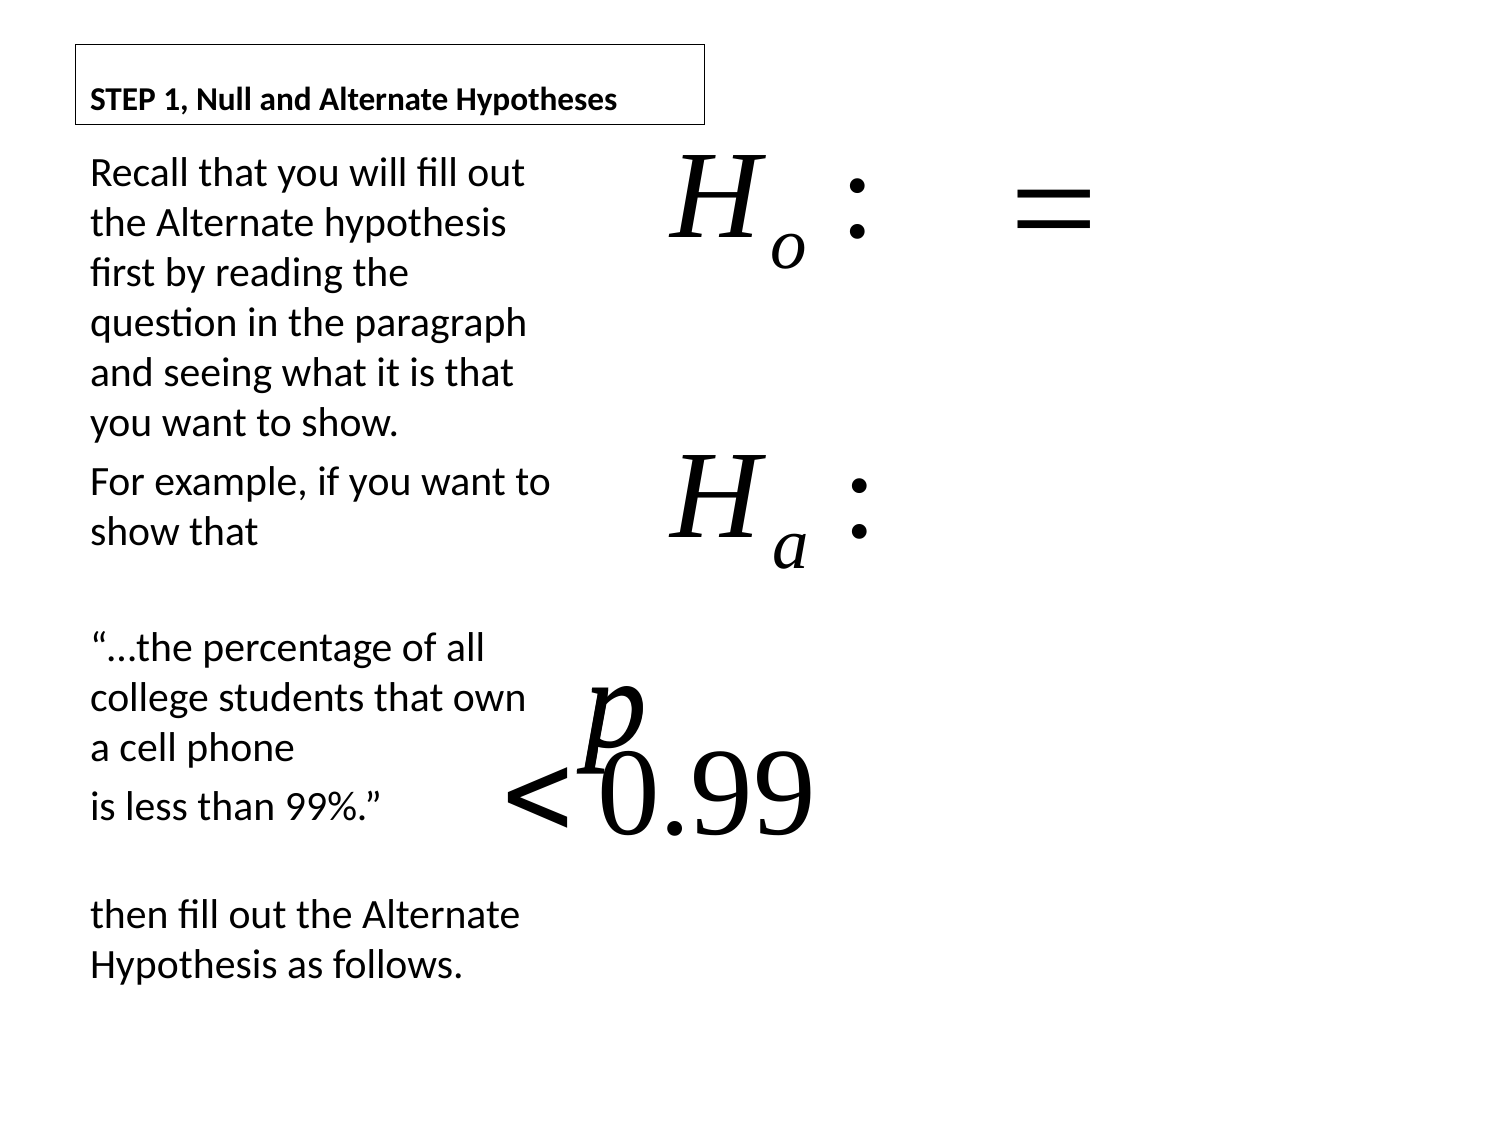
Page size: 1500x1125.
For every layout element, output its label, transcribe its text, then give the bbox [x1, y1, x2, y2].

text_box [549, 664, 676, 801]
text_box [647, 412, 888, 601]
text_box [647, 111, 888, 301]
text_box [984, 172, 1101, 257]
title STEP 1, Null and Alternate Hypotheses [75, 44, 705, 125]
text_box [484, 719, 839, 866]
list Recall that you will fill out the Alternate hypothesis first by reading the question in the paragraph and seeing what it is that you want to show. For example, if you want to show that “…the percentage of all college students that own a cell phone is less than 99%.” then fill out the Alternate Hypothesis as follows. [75, 137, 569, 1005]
